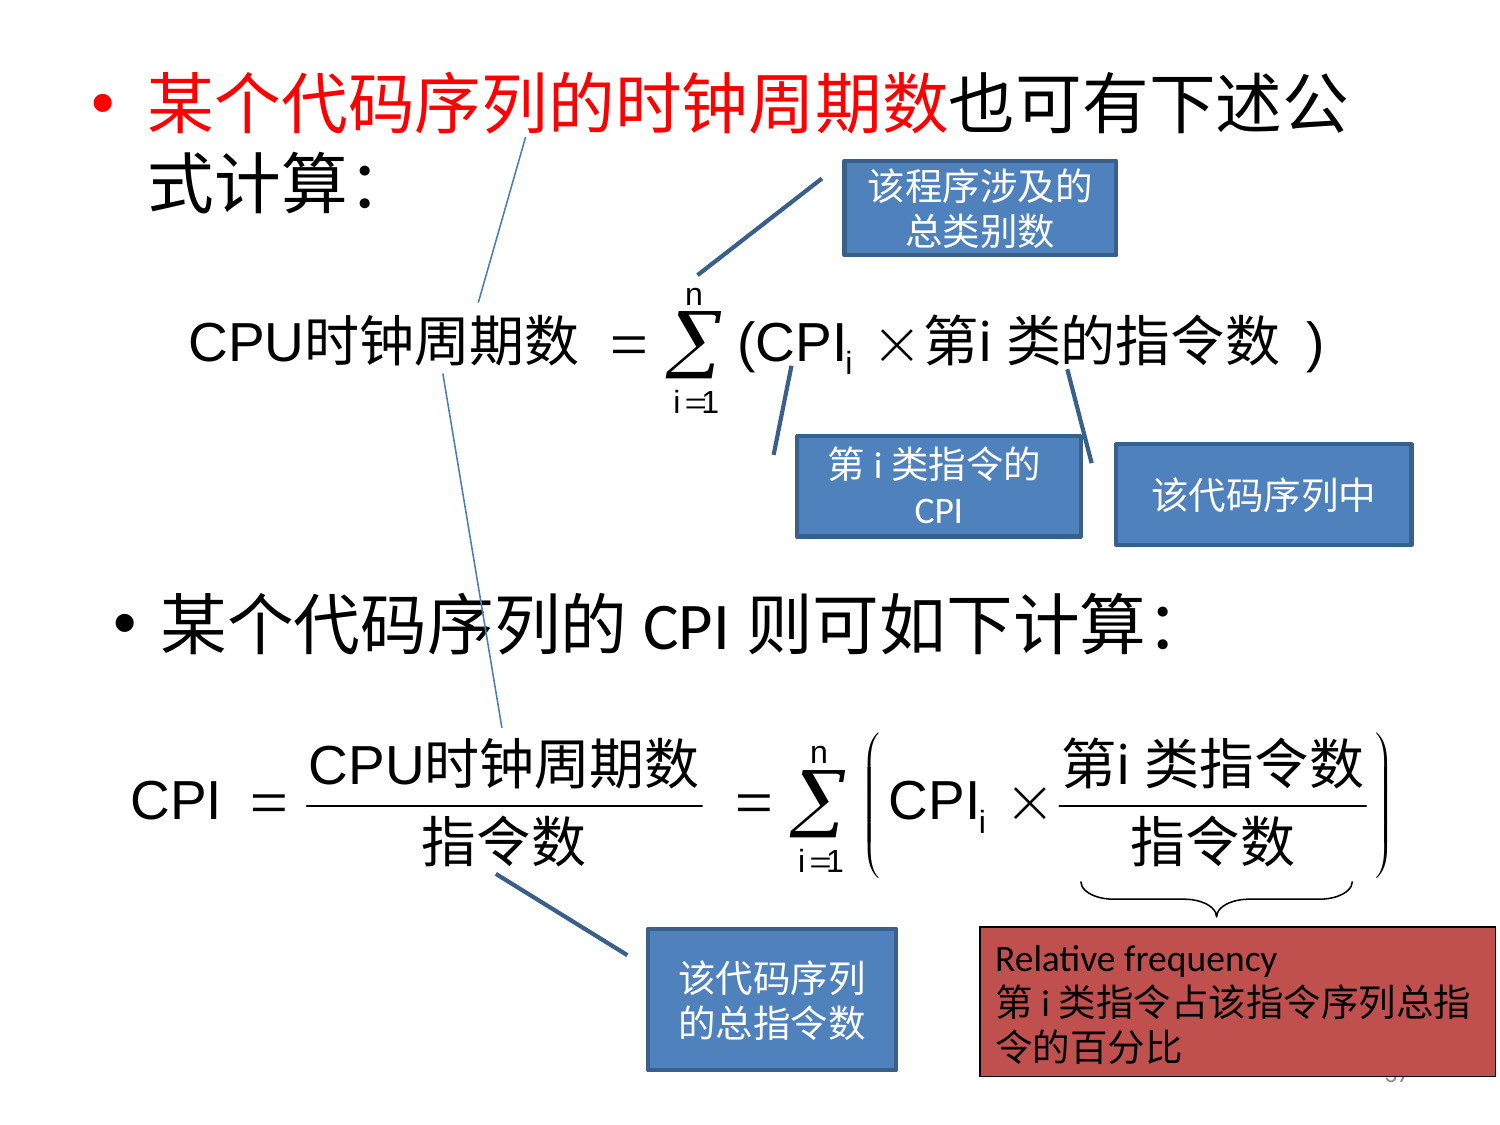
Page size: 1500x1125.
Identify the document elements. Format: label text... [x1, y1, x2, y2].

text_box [442, 373, 503, 729]
slide_number 37 [1074, 1077, 1425, 1103]
text_box 该代码序列的总指令数 [646, 927, 898, 1072]
text_box 第i类指令的CPI [795, 434, 1083, 539]
text_box 该代码序列的总指令数 [529, 897, 629, 957]
text_box 该代码序列中 [1082, 434, 1094, 464]
text_box 某个代码序列的CPI则可如下计算： [98, 575, 437, 670]
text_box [123, 722, 1404, 889]
list 某个代码序列的时钟周期数也可有下述公式计算： [76, 54, 1427, 232]
text_box 某个代码序列的CPI则可如下计算： [507, 575, 1446, 670]
text_box 第i类指令的CPI [771, 434, 780, 456]
text_box 该程序涉及的总类别数 [709, 176, 824, 263]
text_box 该代码序列中 [1114, 442, 1414, 547]
text_box 该程序涉及的总类别数 [842, 159, 1118, 257]
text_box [181, 264, 1334, 426]
text_box Relative frequency 第i类指令占该指令序列总指令的百分比 [980, 926, 1496, 1077]
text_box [477, 136, 526, 303]
text_box [1097, 897, 1336, 917]
